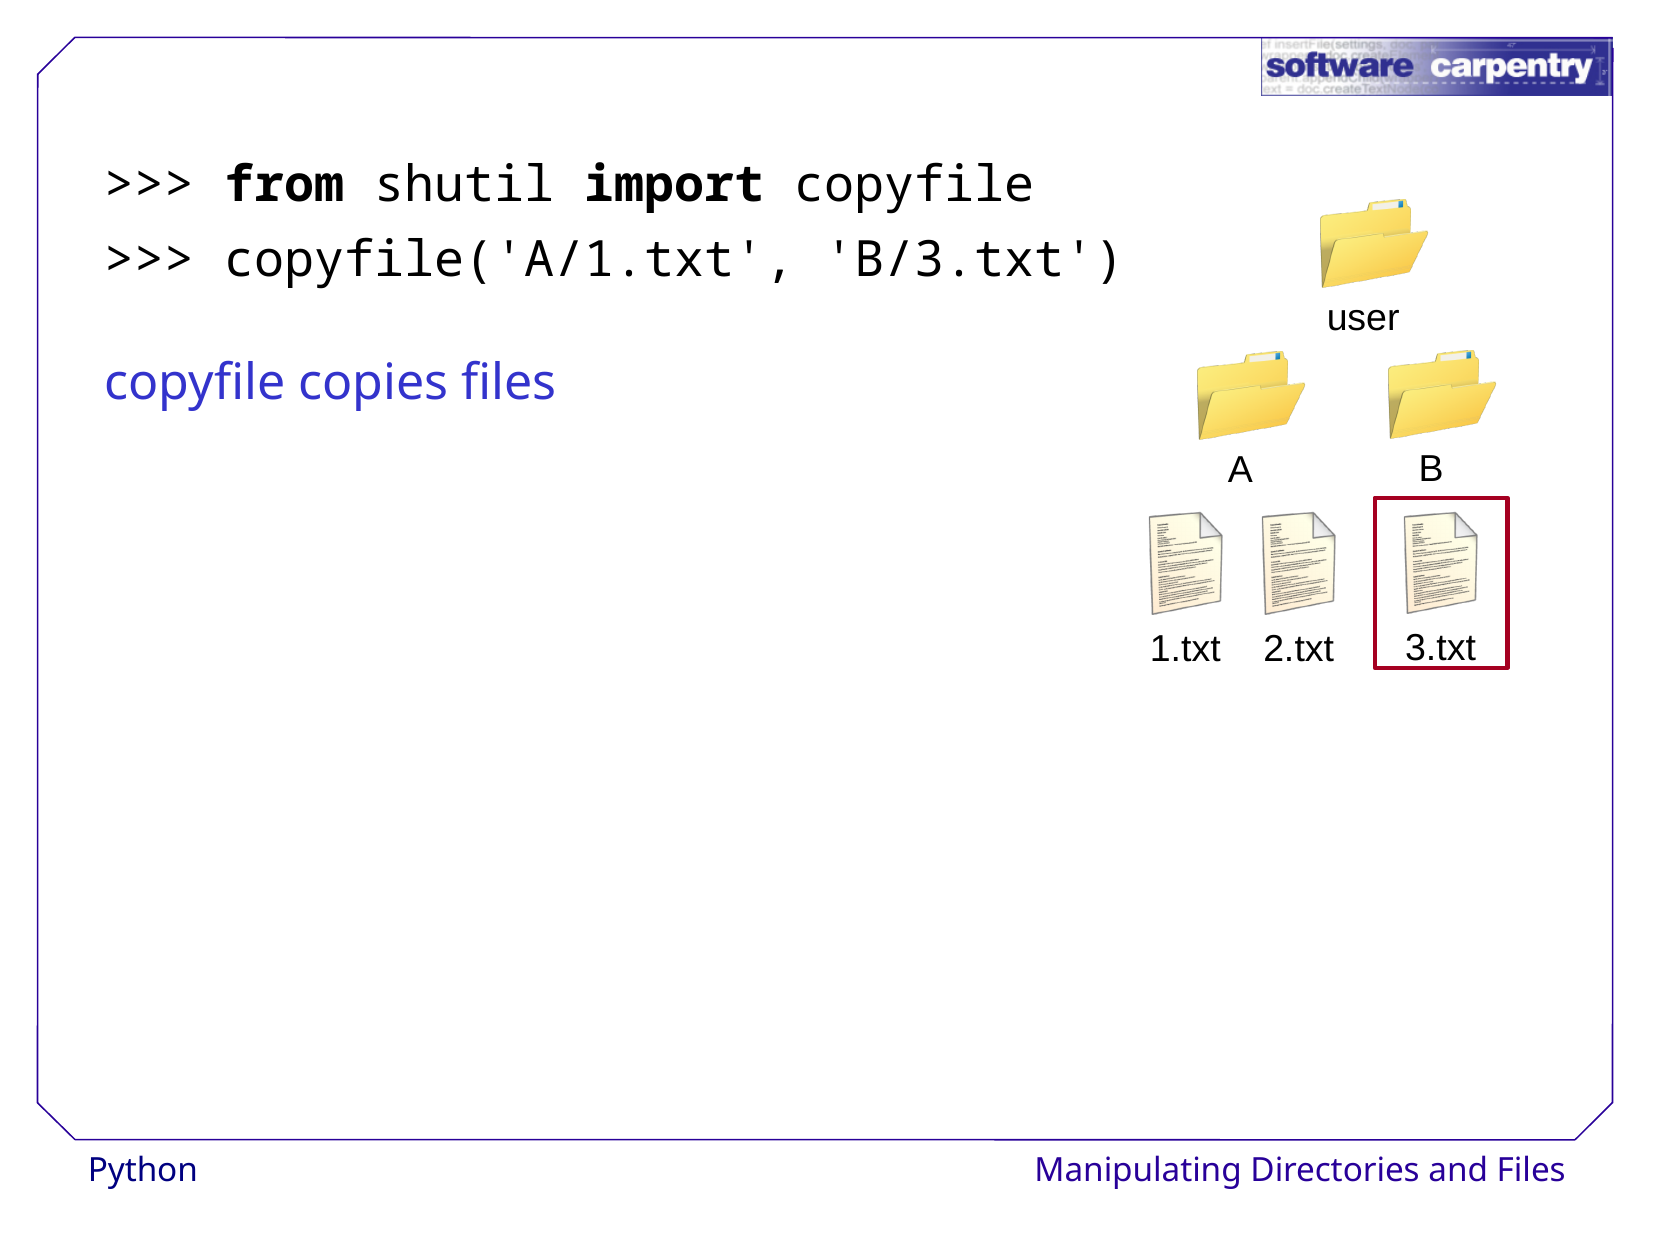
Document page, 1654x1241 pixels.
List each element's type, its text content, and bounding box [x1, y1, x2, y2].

text_box >>> from shutil import copyfile >>> copyfile('A/1.txt', 'B/3.txt') [89, 128, 1512, 1036]
picture [1384, 505, 1498, 620]
text_box 1.txt [1135, 629, 1236, 677]
text_box 3.txt [1390, 668, 1492, 677]
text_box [1311, 185, 1432, 348]
text_box copyfile copies files [89, 327, 808, 422]
text_box 2.txt [1248, 629, 1350, 677]
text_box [1193, 337, 1309, 500]
picture [1261, 39, 1613, 96]
picture [1128, 505, 1356, 620]
text_box [1374, 497, 1508, 668]
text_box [1384, 336, 1500, 499]
